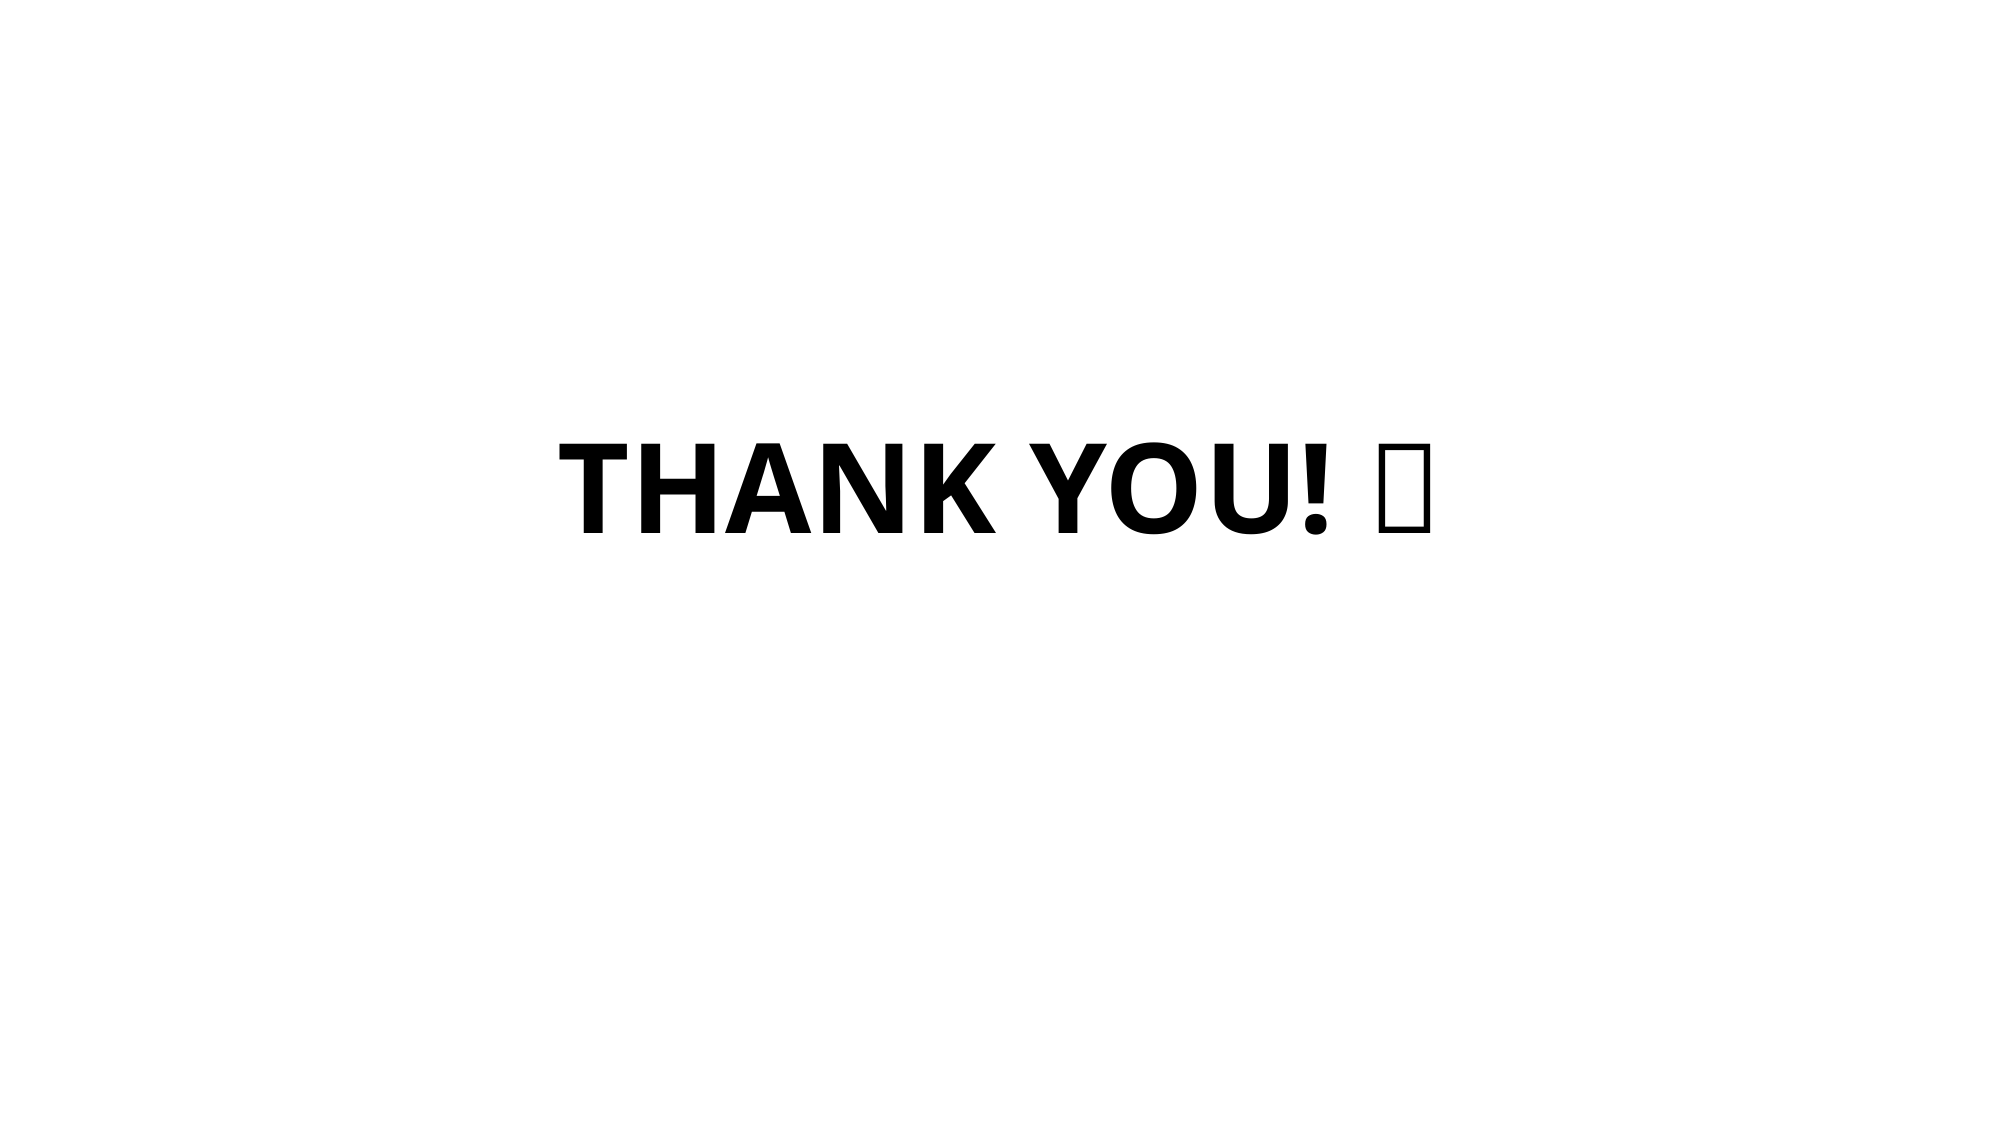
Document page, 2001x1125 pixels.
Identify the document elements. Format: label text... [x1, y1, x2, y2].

title THANK YOU!  [137, 383, 1863, 602]
